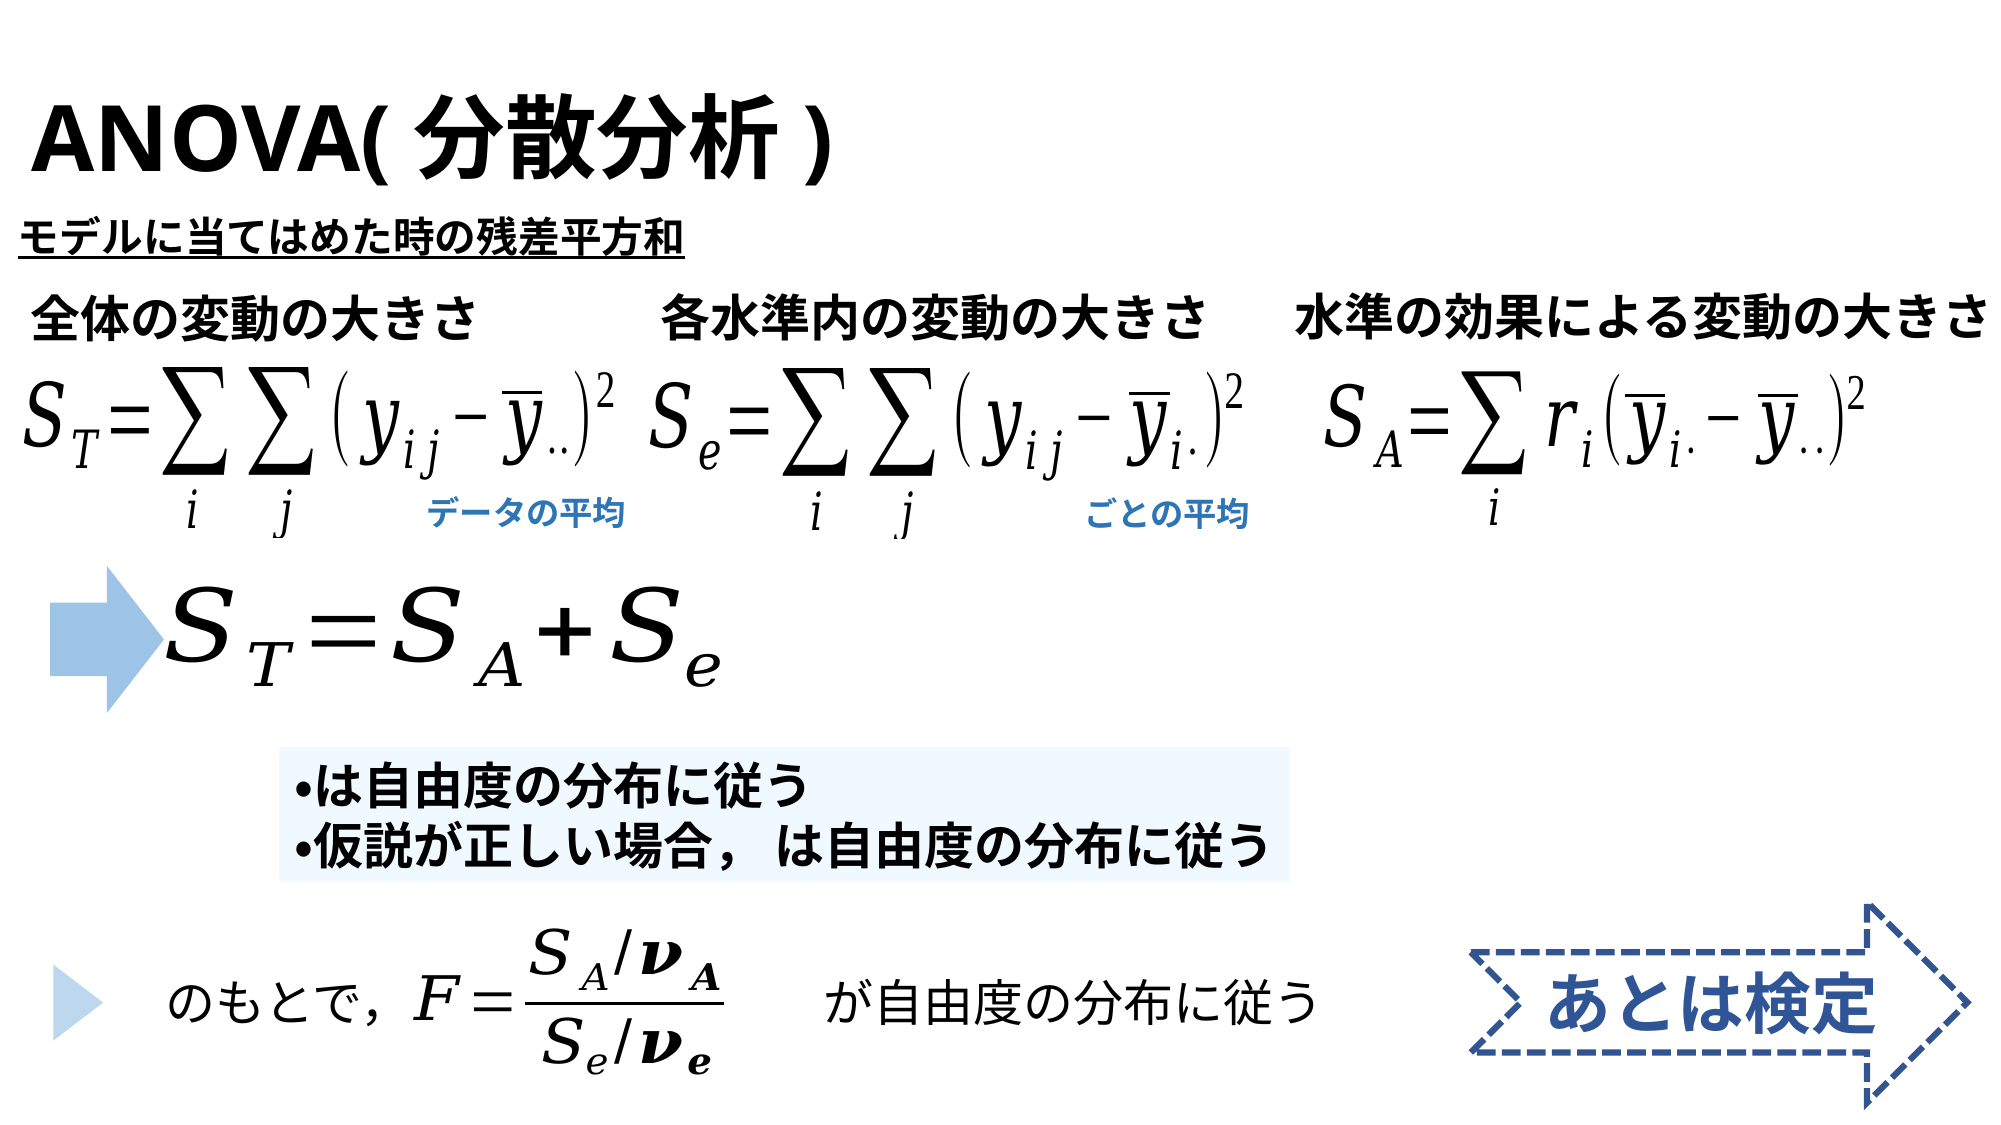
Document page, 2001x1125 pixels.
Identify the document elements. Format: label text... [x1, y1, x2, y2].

text_box [1468, 901, 1969, 1106]
text_box 各水準内の変動の大きさ [646, 279, 1292, 354]
text_box モデルに当てはめた時の残差平方和 [3, 203, 701, 269]
text_box ANOVA(分散分析) [16, 33, 1742, 251]
text_box [52, 962, 105, 1043]
text_box [48, 562, 166, 716]
text_box 全体の変動の大きさ [16, 280, 527, 355]
text_box 水準の効果による変動の大きさ [1279, 278, 2000, 353]
